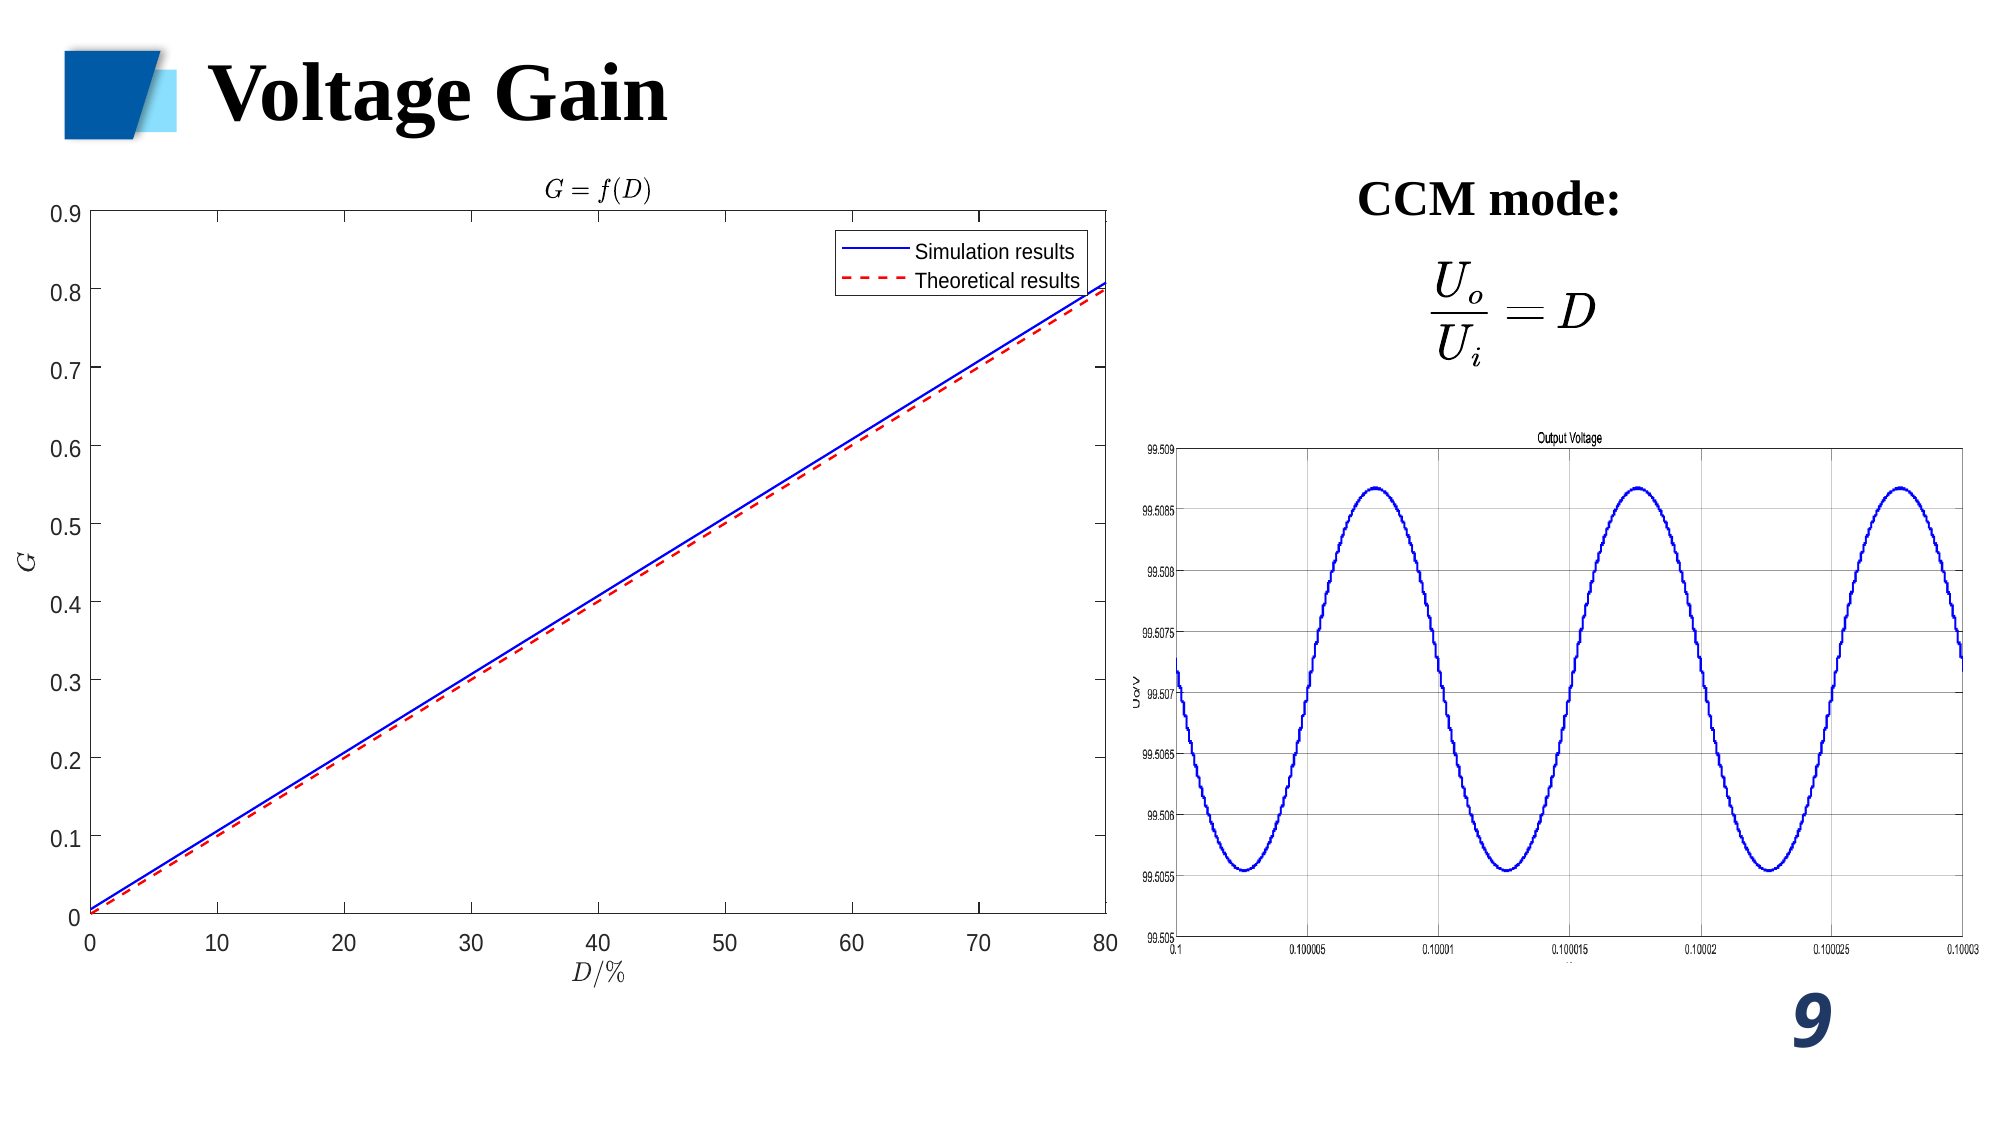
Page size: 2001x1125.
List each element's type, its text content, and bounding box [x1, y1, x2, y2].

picture [0, 145, 1982, 1008]
text_box CCM mode: [1342, 158, 2000, 234]
text_box 9 [1776, 964, 1871, 1070]
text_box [1419, 246, 1606, 385]
text_box Voltage Gain [192, 29, 1155, 145]
